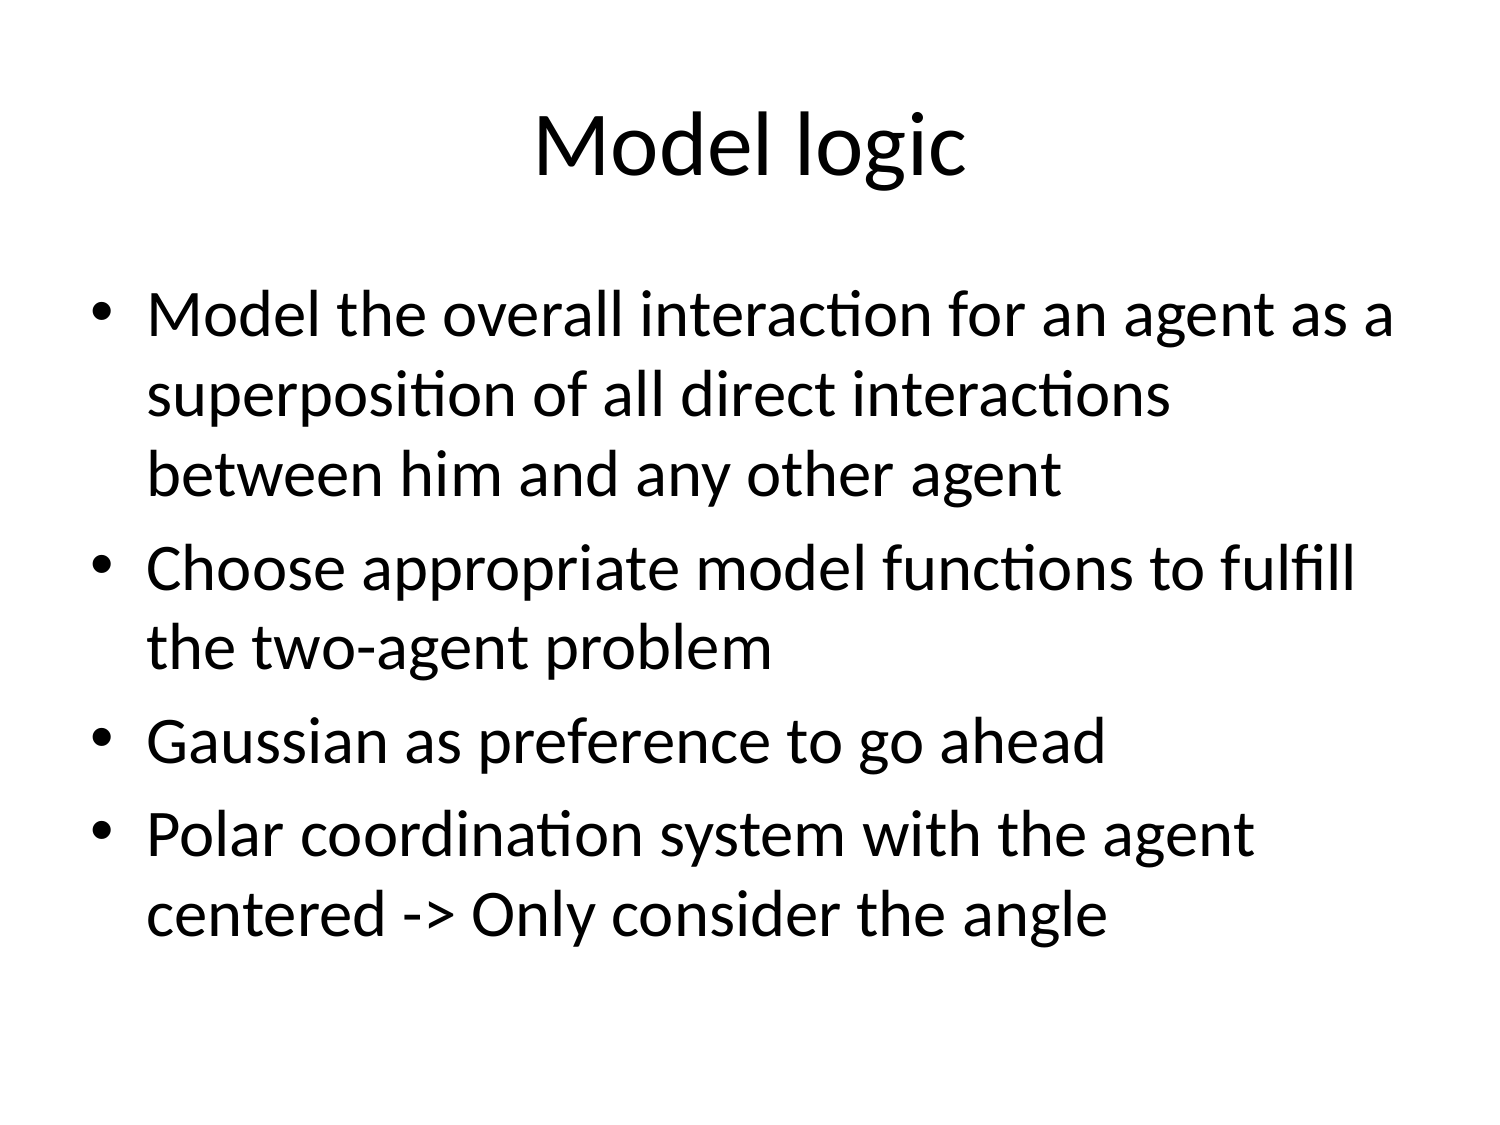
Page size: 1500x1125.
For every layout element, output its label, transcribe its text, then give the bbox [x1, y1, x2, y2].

list Model the overall interaction for an agent as a superposition of all direct interactions between him and any other agent Choose appropriate model functions to fulfill the two-agent problem Gaussian as preference to go ahead Polar coordination system with the agent centered -> Only consider the angle [75, 262, 1425, 1005]
title Model logic [75, 45, 1425, 233]
